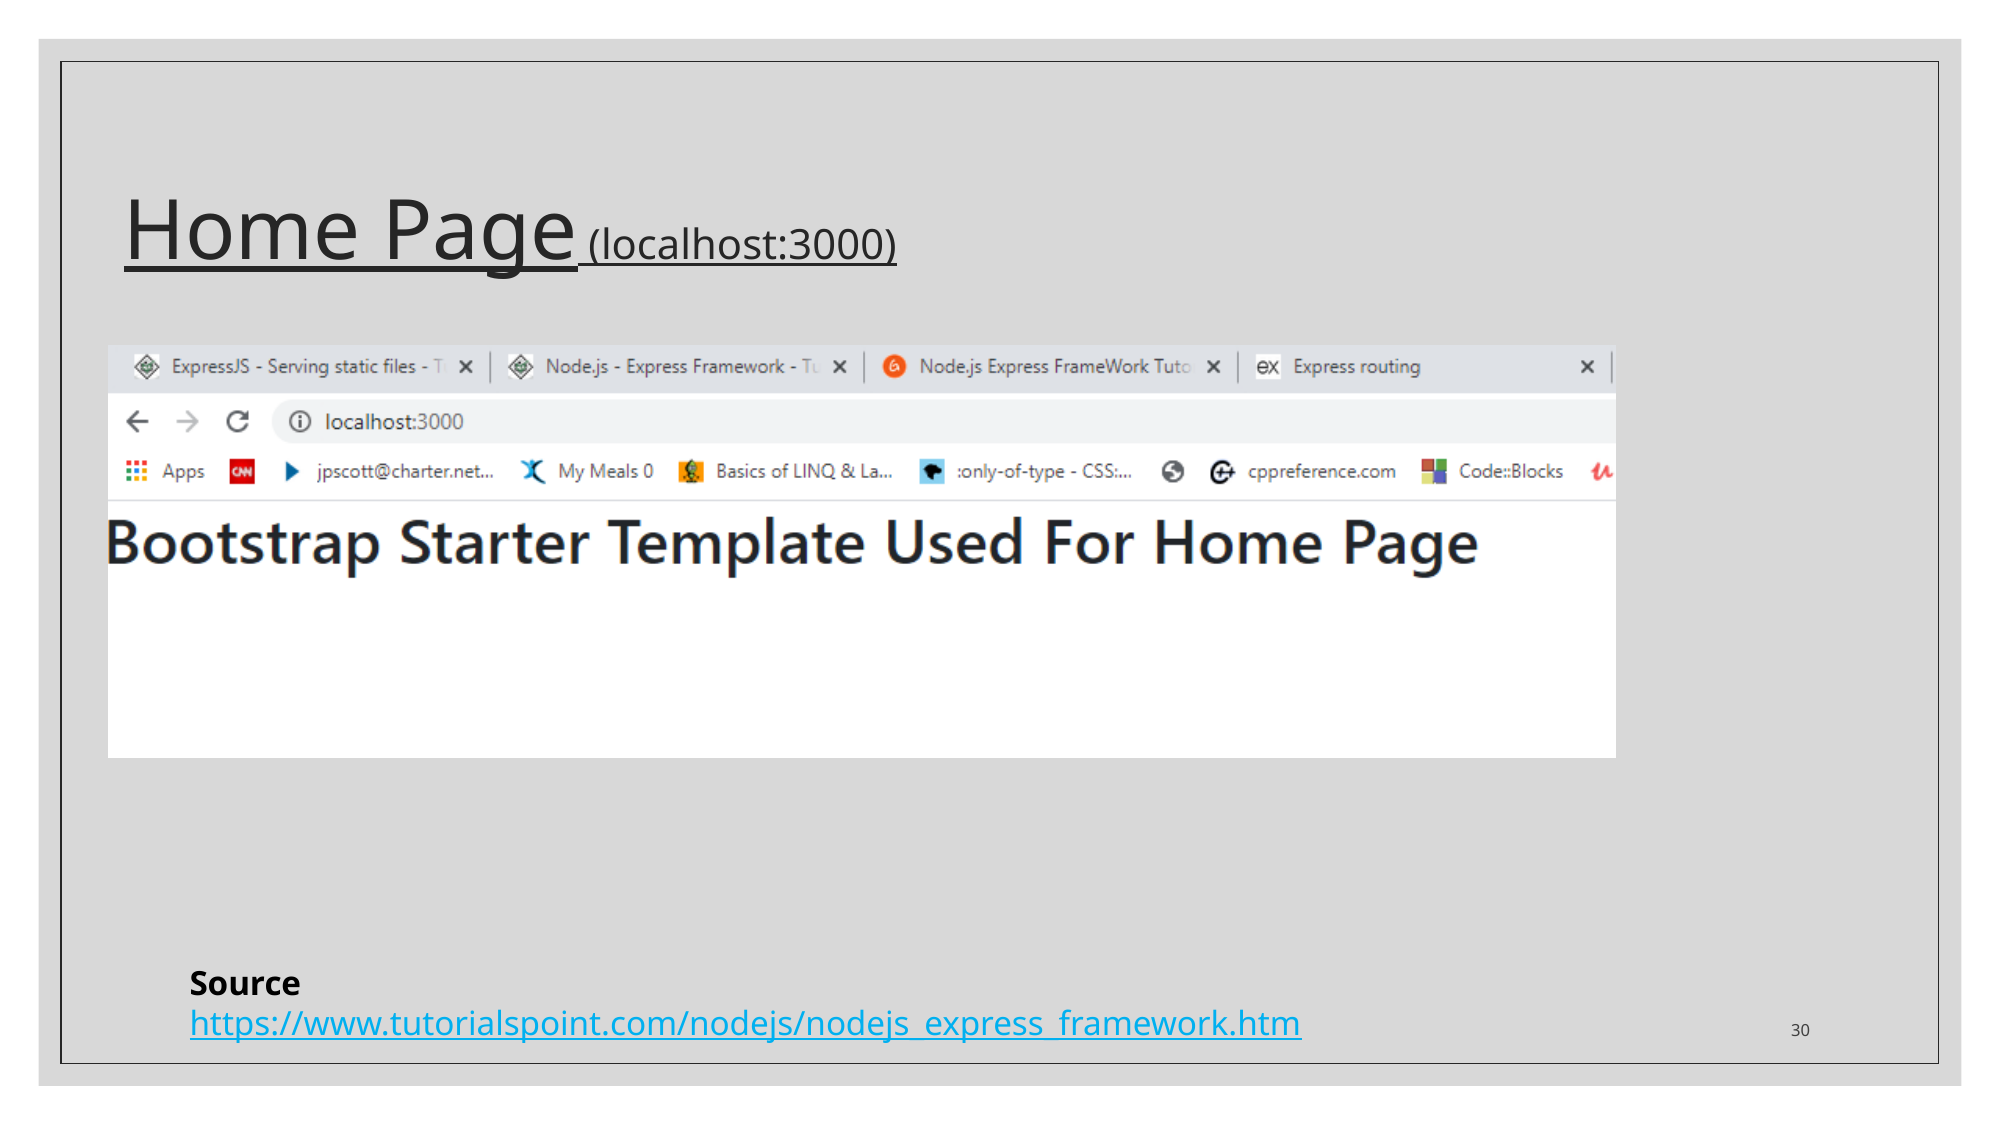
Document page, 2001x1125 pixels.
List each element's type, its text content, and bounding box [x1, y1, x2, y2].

list [174, 448, 1825, 895]
slide_number 30 [1687, 990, 1825, 1050]
text_box Source https://www.tutorialspoint.com/nodejs/nodejs_express_framework.htm [174, 954, 1825, 1055]
picture [108, 345, 1616, 758]
title Home Page (localhost:3000) [108, 120, 1505, 342]
